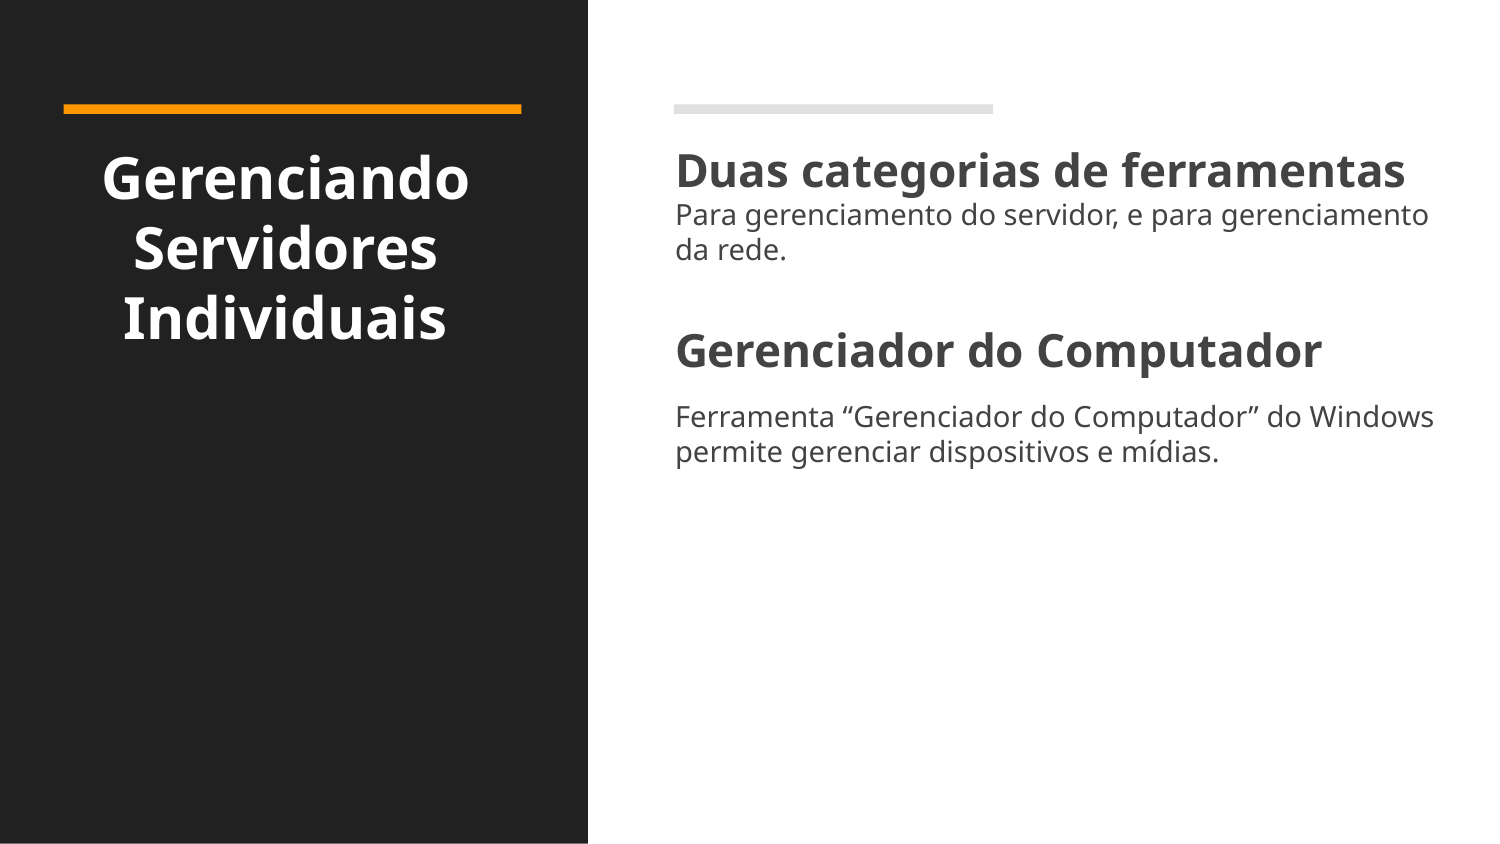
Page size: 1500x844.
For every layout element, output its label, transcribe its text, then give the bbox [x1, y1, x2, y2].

title Gerenciando Servidores Individuais [50, 126, 521, 743]
list Duas categorias de ferramentas Para gerenciamento do servidor, e para gerenciamento da rede. Gerenciador do Computador Ferramenta “Gerenciador do Computador” do Windows permite gerenciar dispositivos e mídias. [659, 126, 1467, 752]
